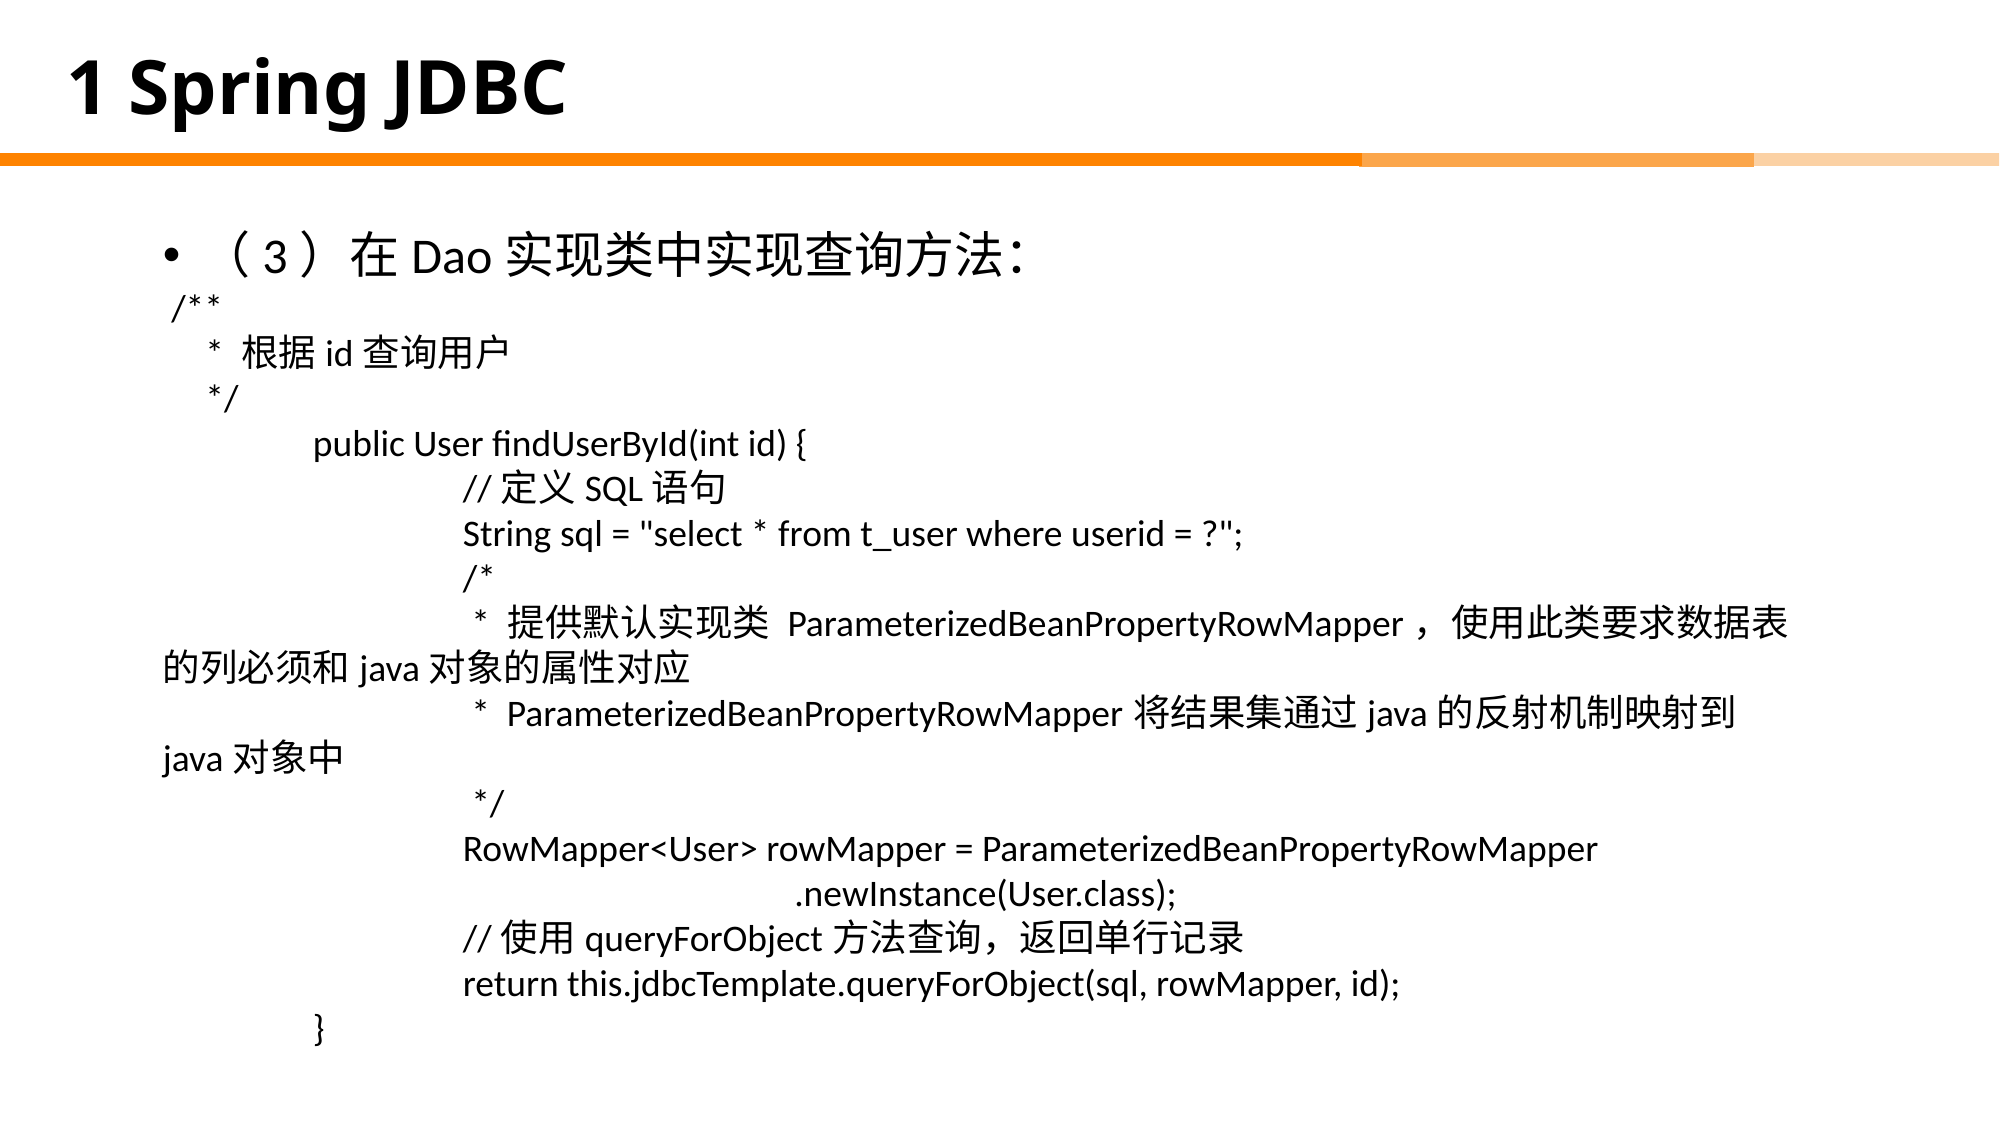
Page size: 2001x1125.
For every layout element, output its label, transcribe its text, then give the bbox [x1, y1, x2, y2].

title 1 Spring JDBC [50, 40, 1602, 142]
picture [0, 153, 2000, 167]
list （3）在Dao实现类中实现查询方法： /** * 根据id查询用户 */ public User findUserById(int id) { //定义SQL语句 String sql = "select * from t_user where userid = ?"; /* * 提供默认实现类 ParameterizedBeanPropertyRowMapper，使用此类要求数据表的列必须和java对象的属性对应 * ParameterizedBeanPropertyRowMapper将结果集通过java的反射机制映射到java对象中 */ RowMapper<User> rowMapper = ParameterizedBeanPropertyRowMapper .newInstance(User.class); //使用queryForObject方法查询，返回单行记录 return this.jdbcTemplate.queryForObject(sql, rowMapper, id); } [147, 222, 1821, 1106]
